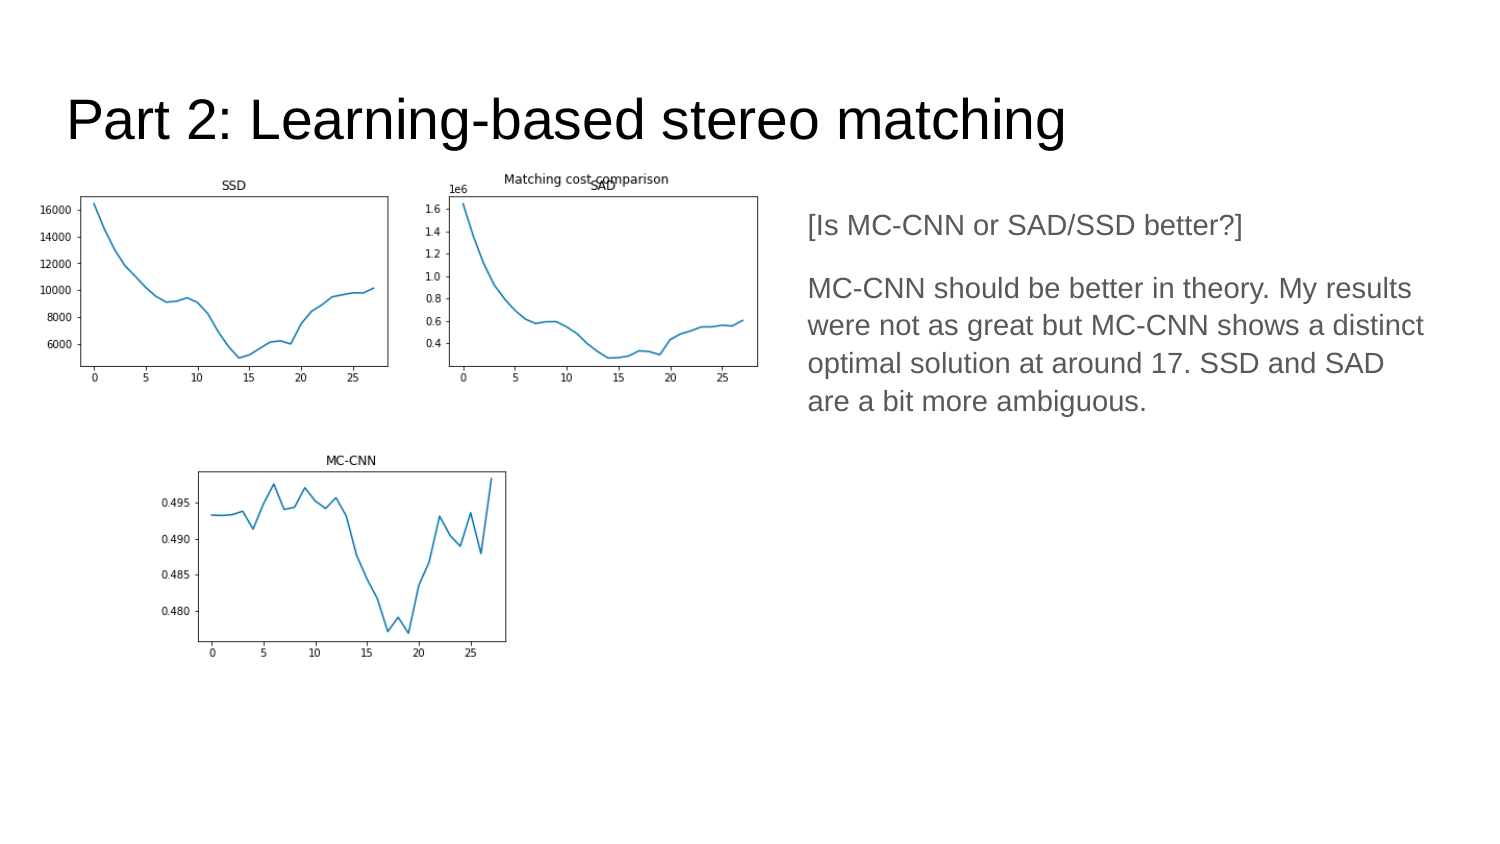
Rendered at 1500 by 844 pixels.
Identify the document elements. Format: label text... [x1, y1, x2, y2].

picture [149, 438, 548, 688]
picture [24, 166, 780, 418]
list [insert plot of matching cost comparison with SSD, SAD, and MC-CNN] [51, 425, 708, 750]
list [Is MC-CNN or SAD/SSD better?] MC-CNN should be better in theory. My results were not as great but MC-CNN shows a distinct optimal solution at around 17. SSD and SAD are a bit more ambiguous. [792, 189, 1449, 750]
title Part 2: Learning-based stereo matching [51, 72, 1449, 167]
